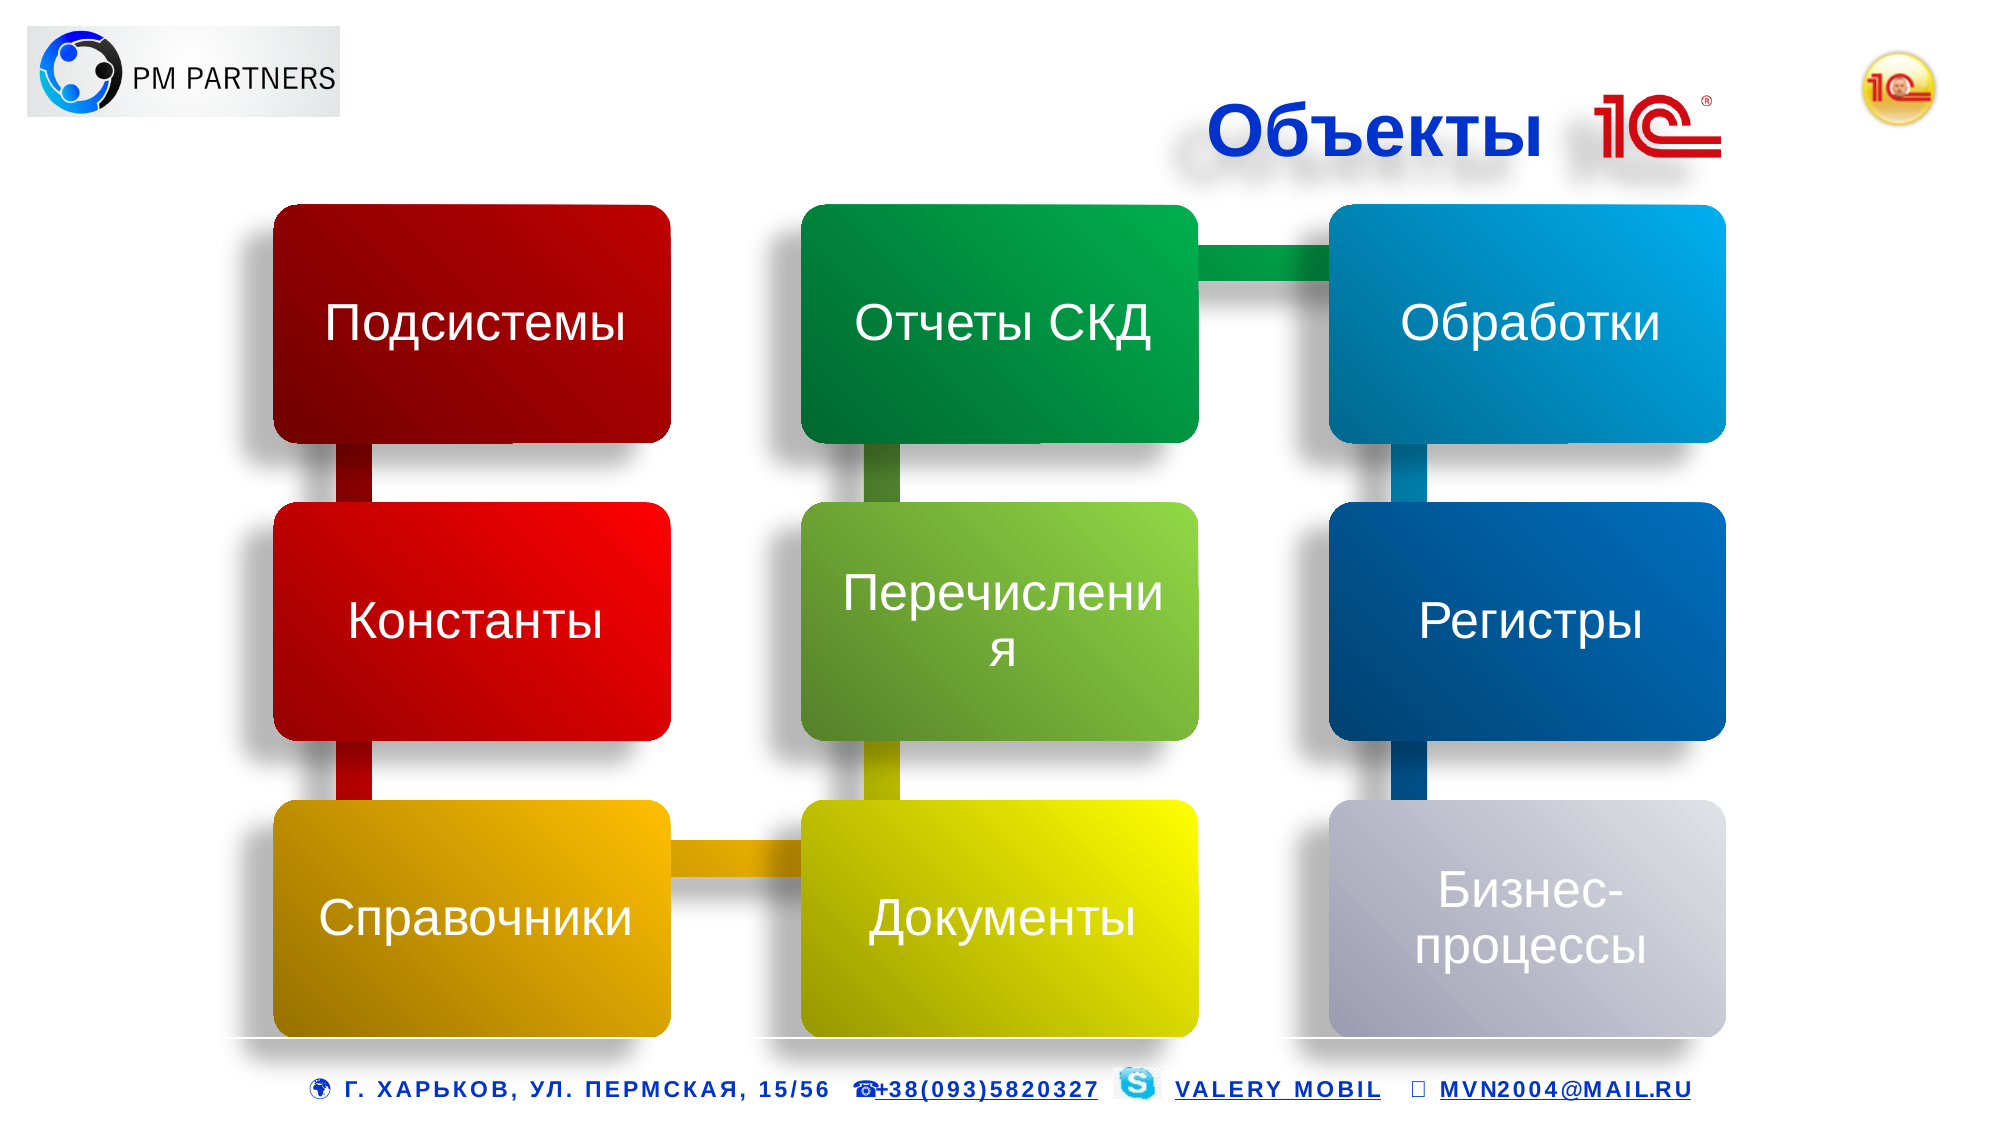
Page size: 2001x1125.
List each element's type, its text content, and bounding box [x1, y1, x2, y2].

picture [1590, 88, 1725, 164]
picture [1113, 1067, 1162, 1099]
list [137, 204, 1863, 1039]
title Объекты [978, 59, 1560, 204]
picture [27, 26, 340, 118]
table_header 🌍 г. Харьков, ул. Пермская, 15/56 ☎+38(093)5820327 valery_mobil 📧 mvn2004@mail.ru [1, 1039, 1999, 1125]
picture [1854, 45, 1944, 136]
